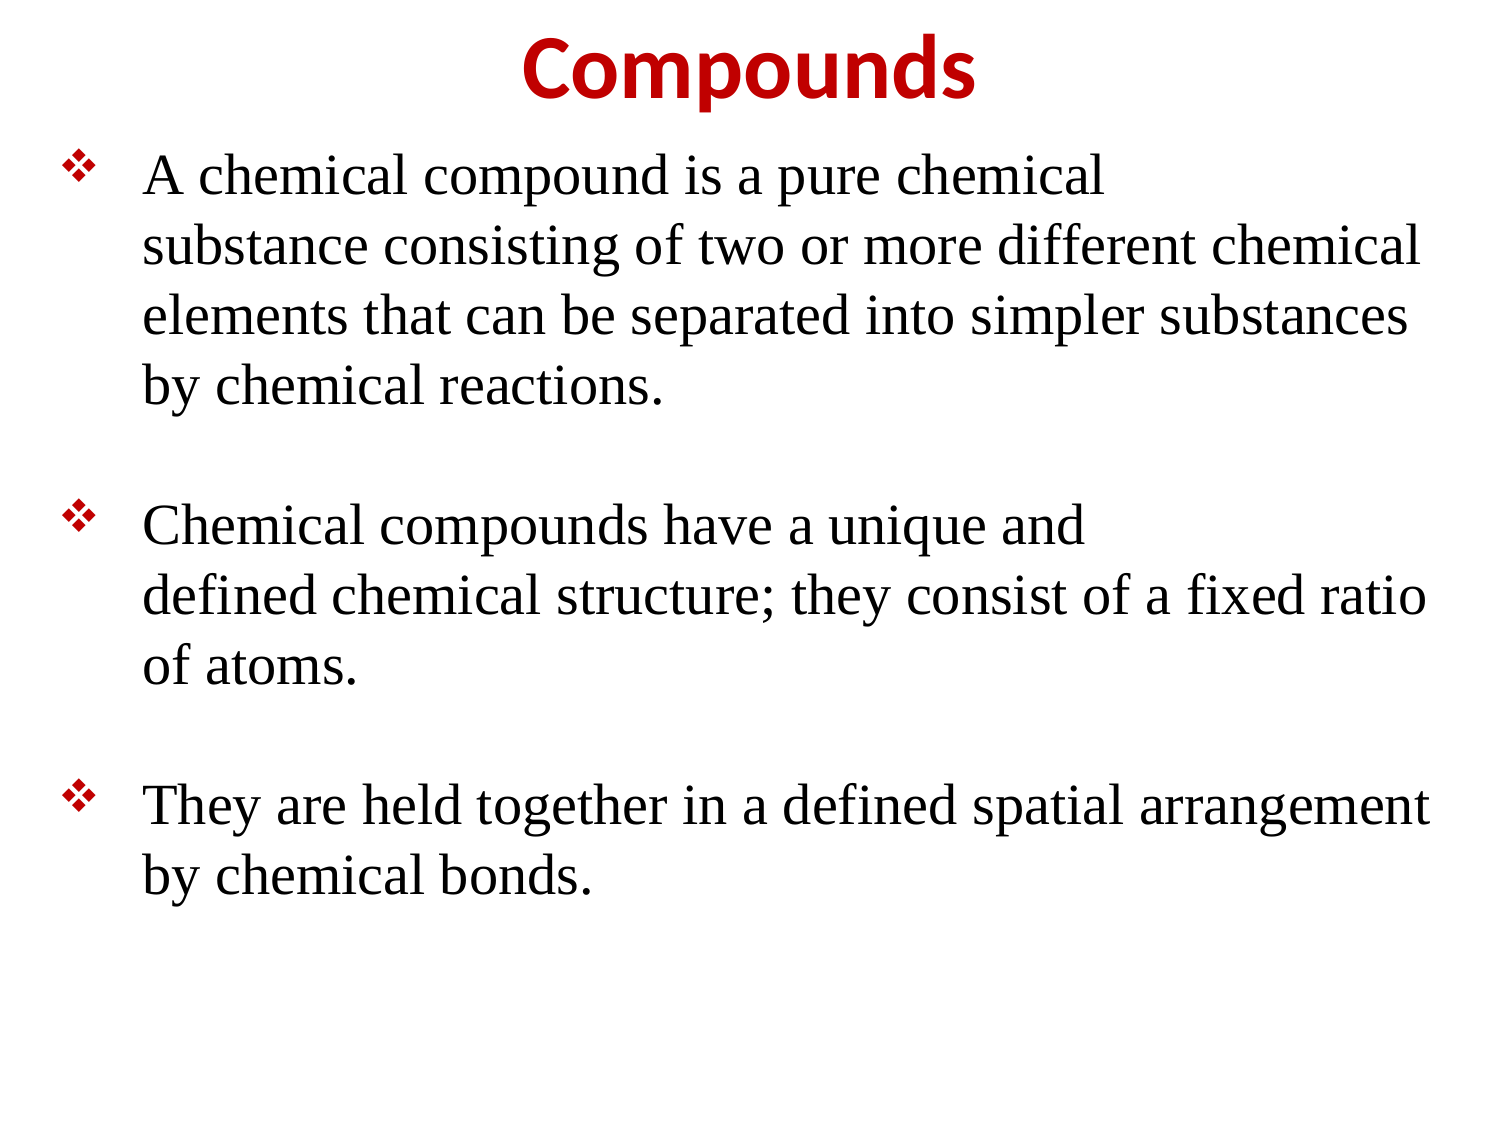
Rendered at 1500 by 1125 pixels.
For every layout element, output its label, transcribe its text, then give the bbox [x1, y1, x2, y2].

text_box A chemical compound is a pure chemical substance consisting of two or more different chemical elements that can be separated into simpler substances by chemical reactions. Chemical compounds have a unique and defined chemical structure; they consist of a fixed ratio of atoms. They are held together in a defined spatial arrangement by chemical bonds. [0, 128, 1500, 914]
text_box Compounds [0, 0, 1500, 128]
